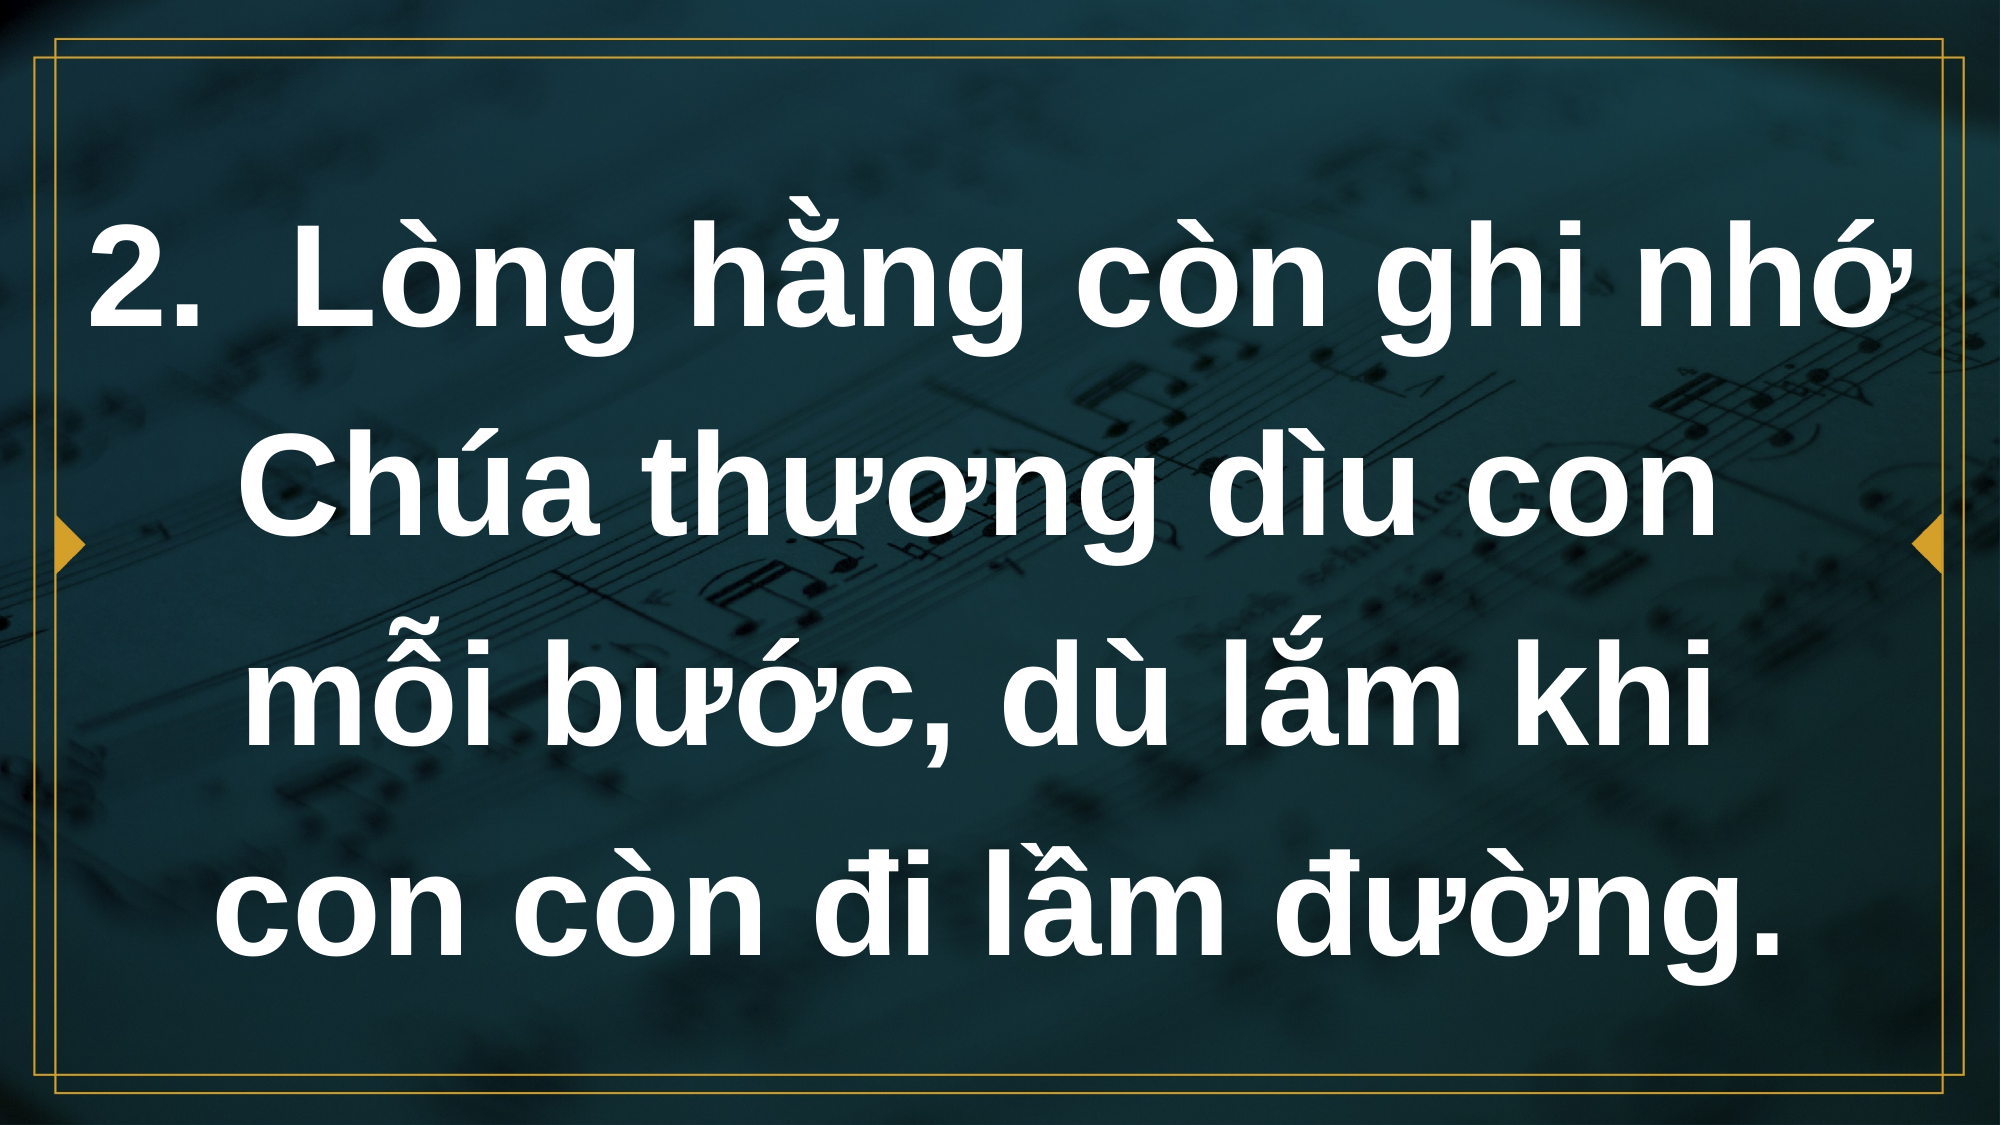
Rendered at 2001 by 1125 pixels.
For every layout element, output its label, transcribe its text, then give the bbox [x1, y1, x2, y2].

title 2. Lòng hằng còn ghi nhớ Chúa thương dìu con mỗi bước, dù lắm khi con còn đi lầm đường. [55, 53, 1945, 1077]
picture [0, 0, 2000, 1125]
